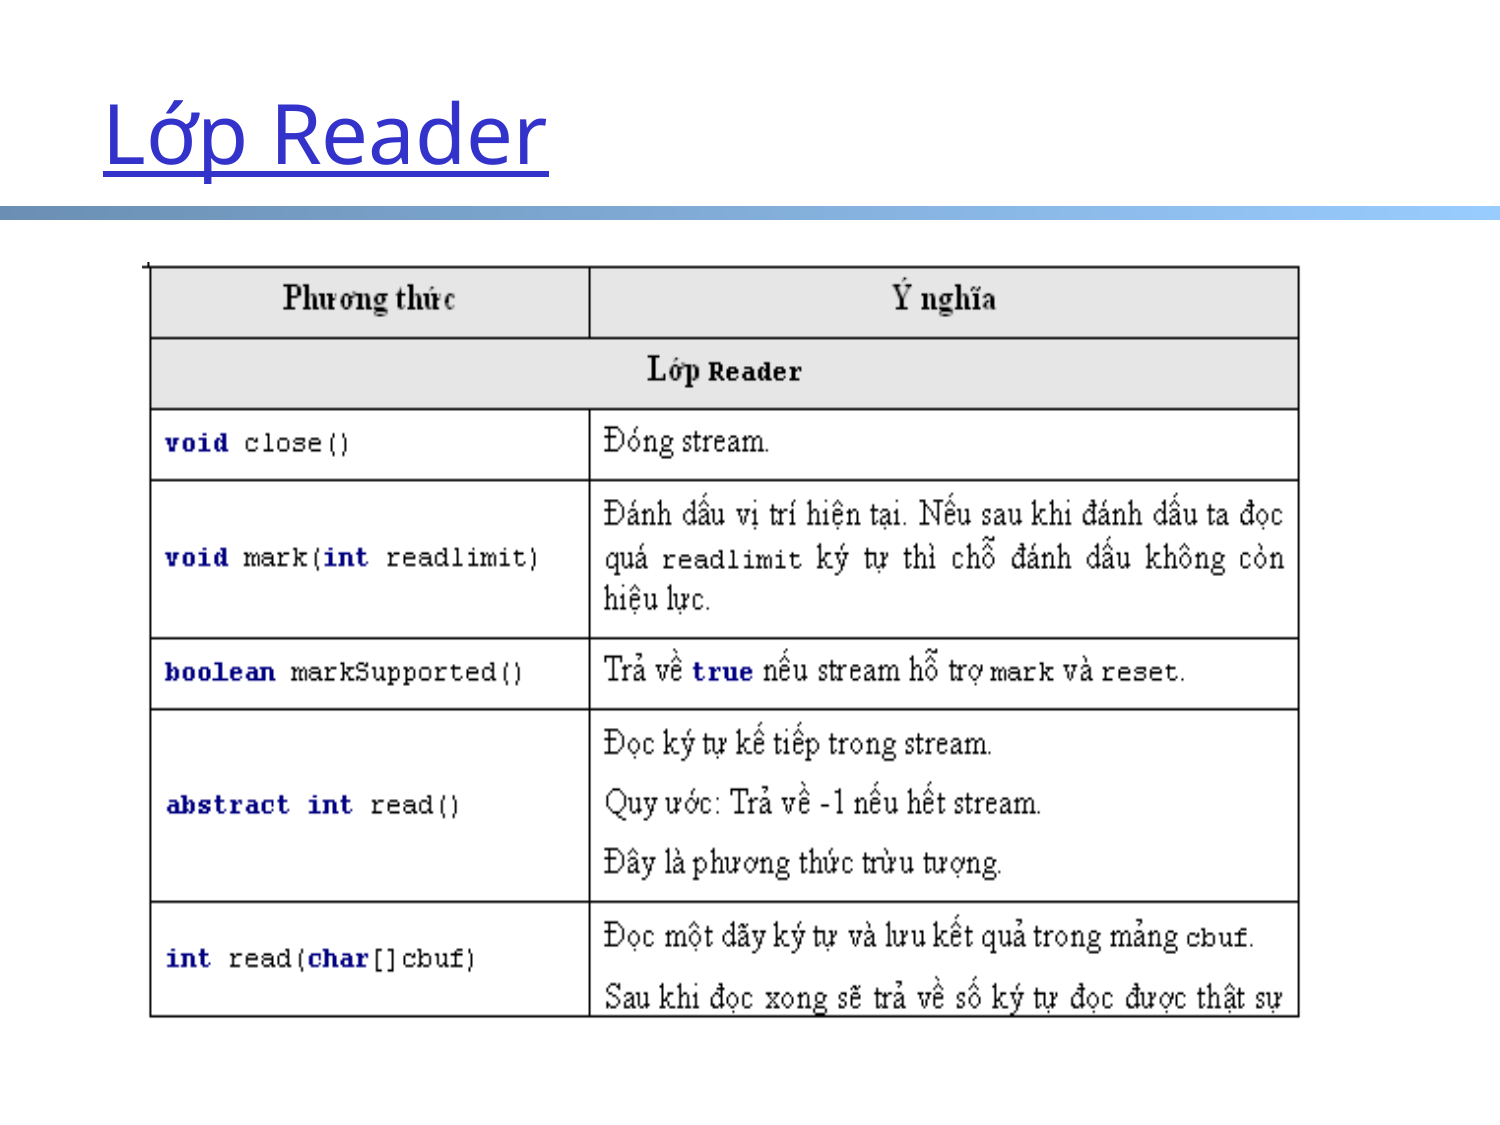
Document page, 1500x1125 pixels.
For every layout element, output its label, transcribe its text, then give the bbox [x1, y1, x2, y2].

picture [142, 262, 1308, 1026]
title Lớp Reader [87, 37, 1363, 225]
